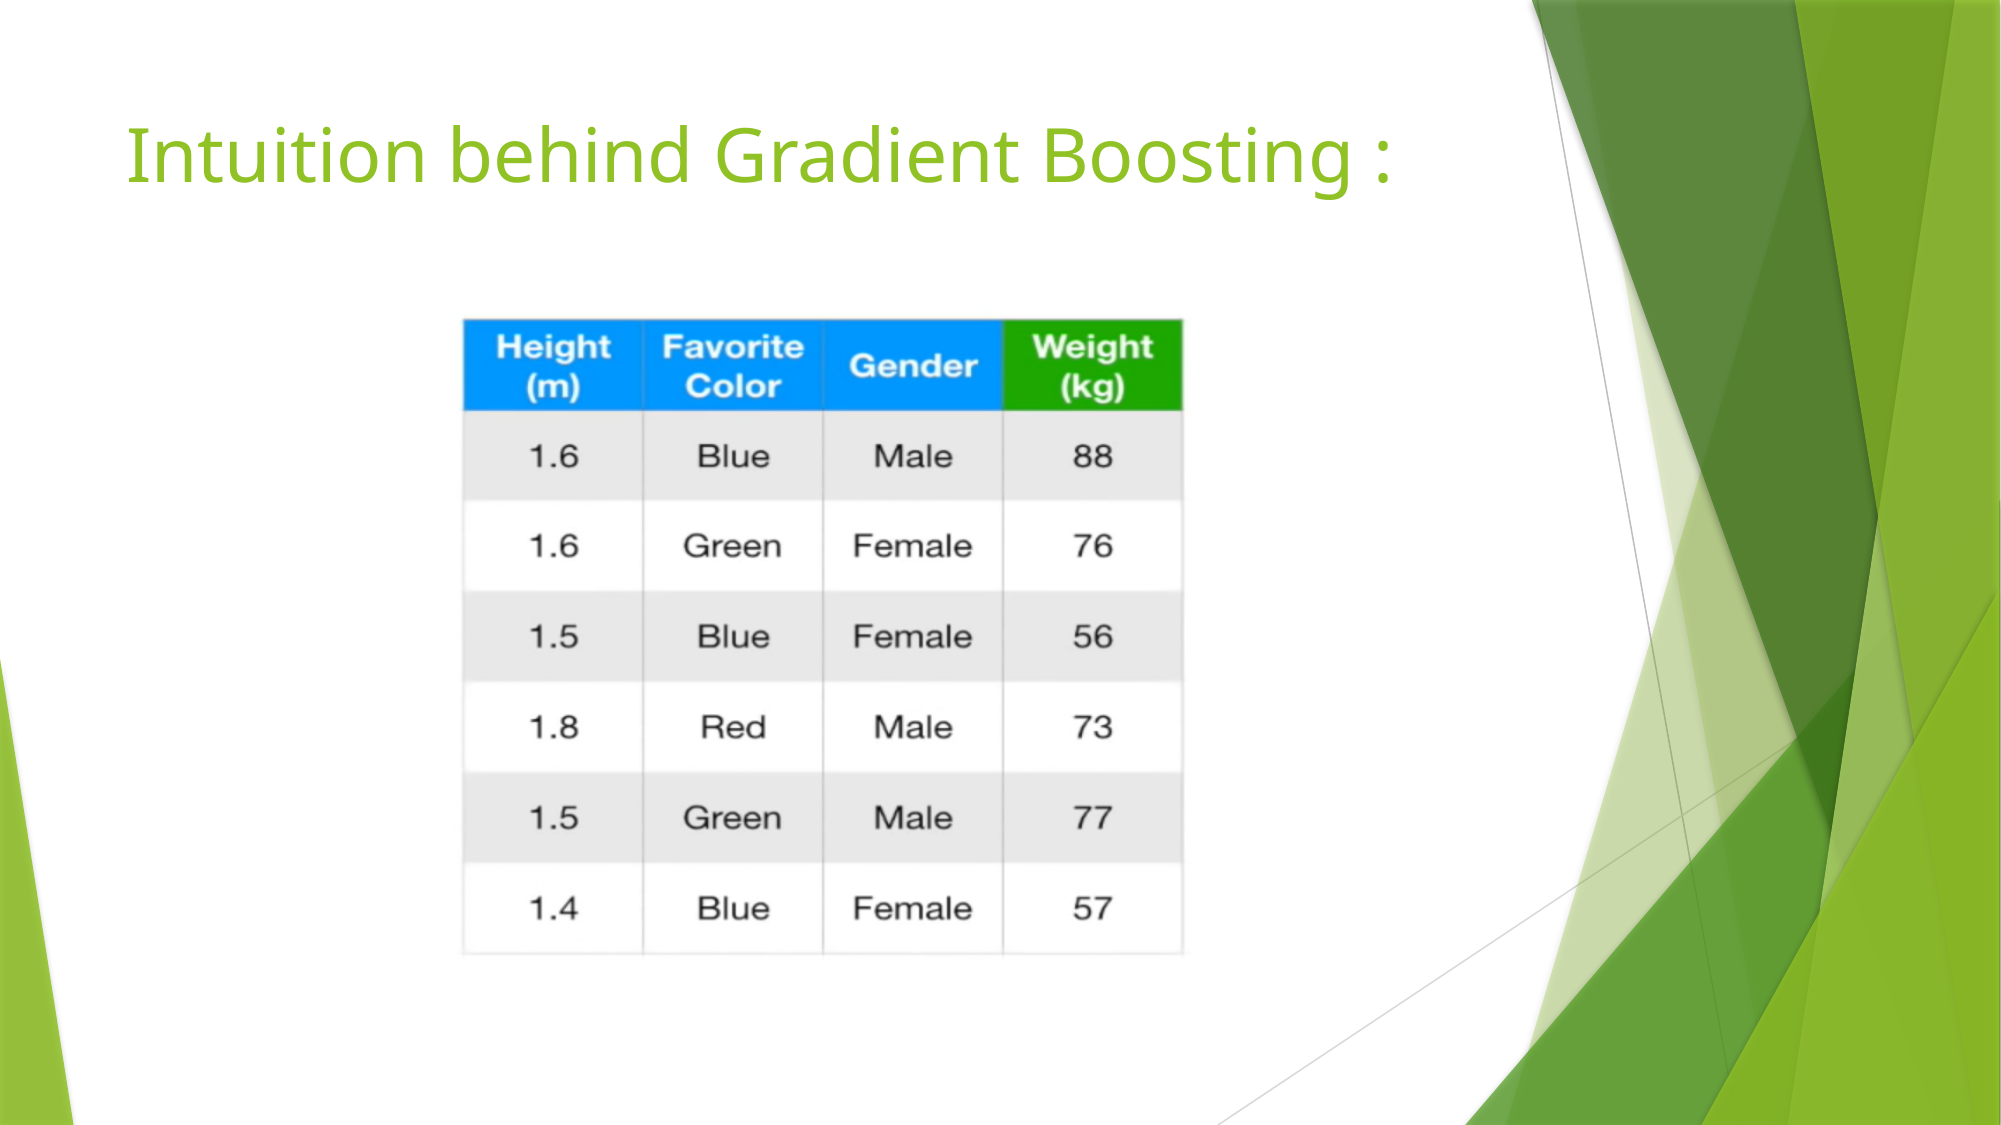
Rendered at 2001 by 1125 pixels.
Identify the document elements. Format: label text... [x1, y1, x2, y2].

title Intuition behind Gradient Boosting : [111, 99, 1522, 317]
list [377, 285, 1270, 992]
